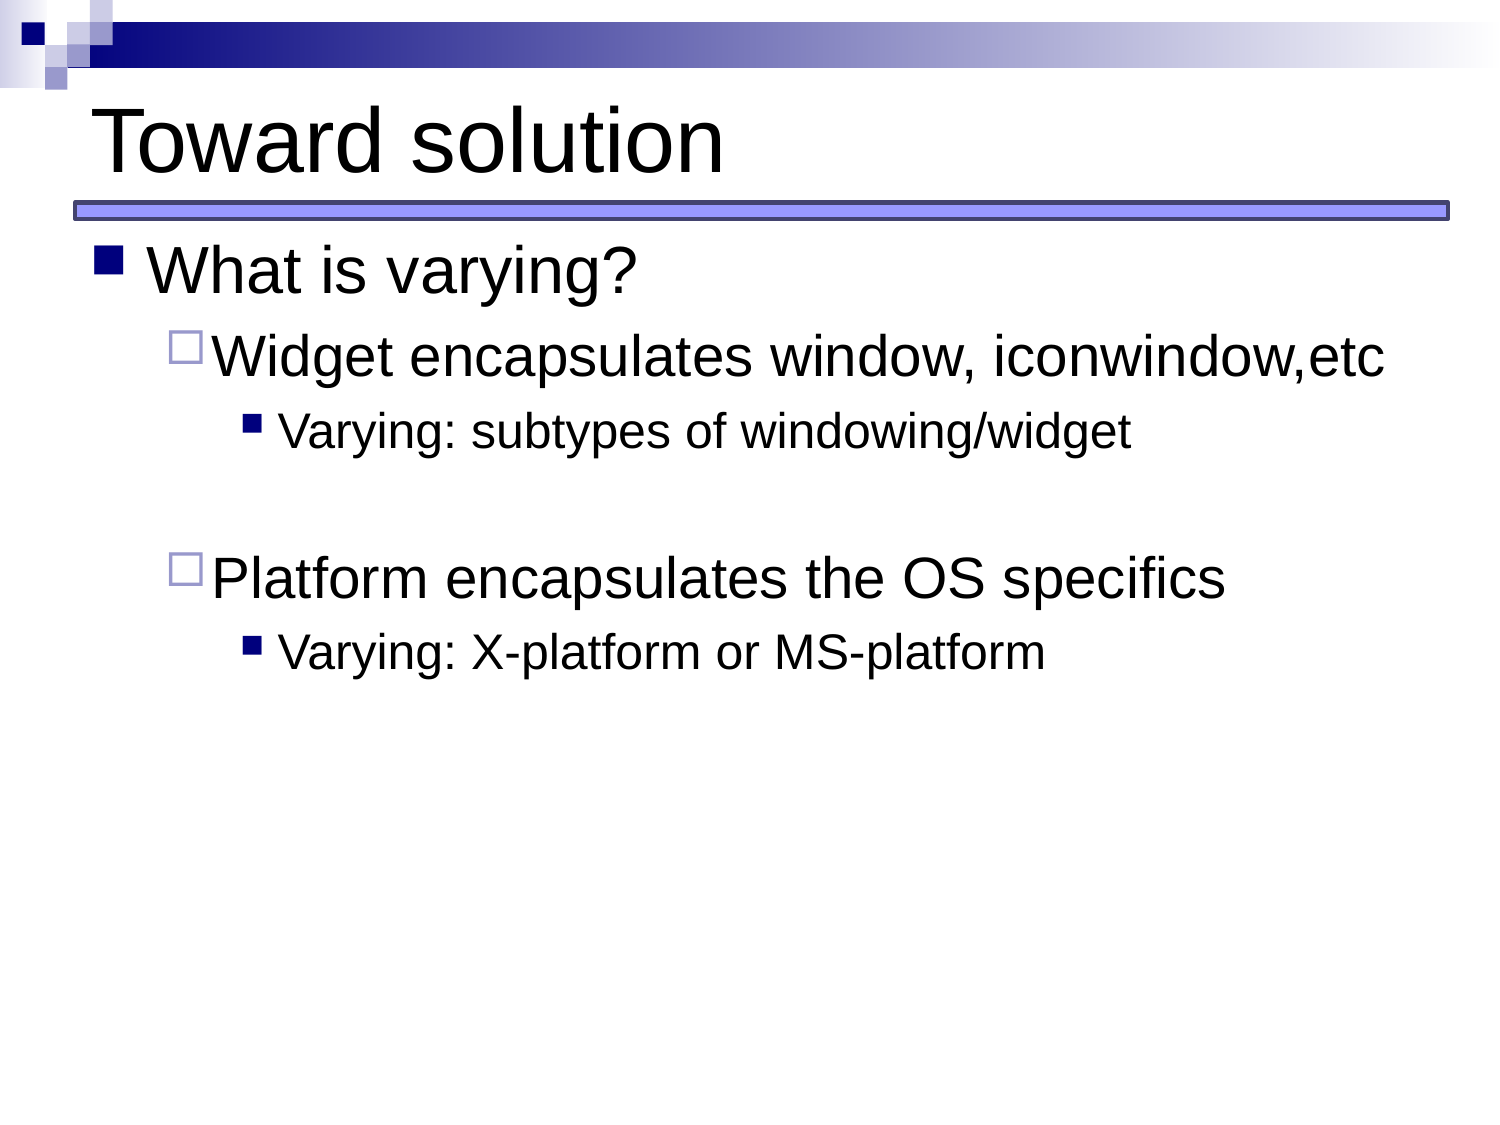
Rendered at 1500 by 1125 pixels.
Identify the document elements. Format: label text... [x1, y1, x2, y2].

title Toward solution [75, 22, 1425, 219]
list What is varying? Widget encapsulates window, iconwindow,etc Varying: subtypes of windowing/widget Platform encapsulates the OS specifics Varying: X-platform or MS-platform [75, 219, 1425, 963]
